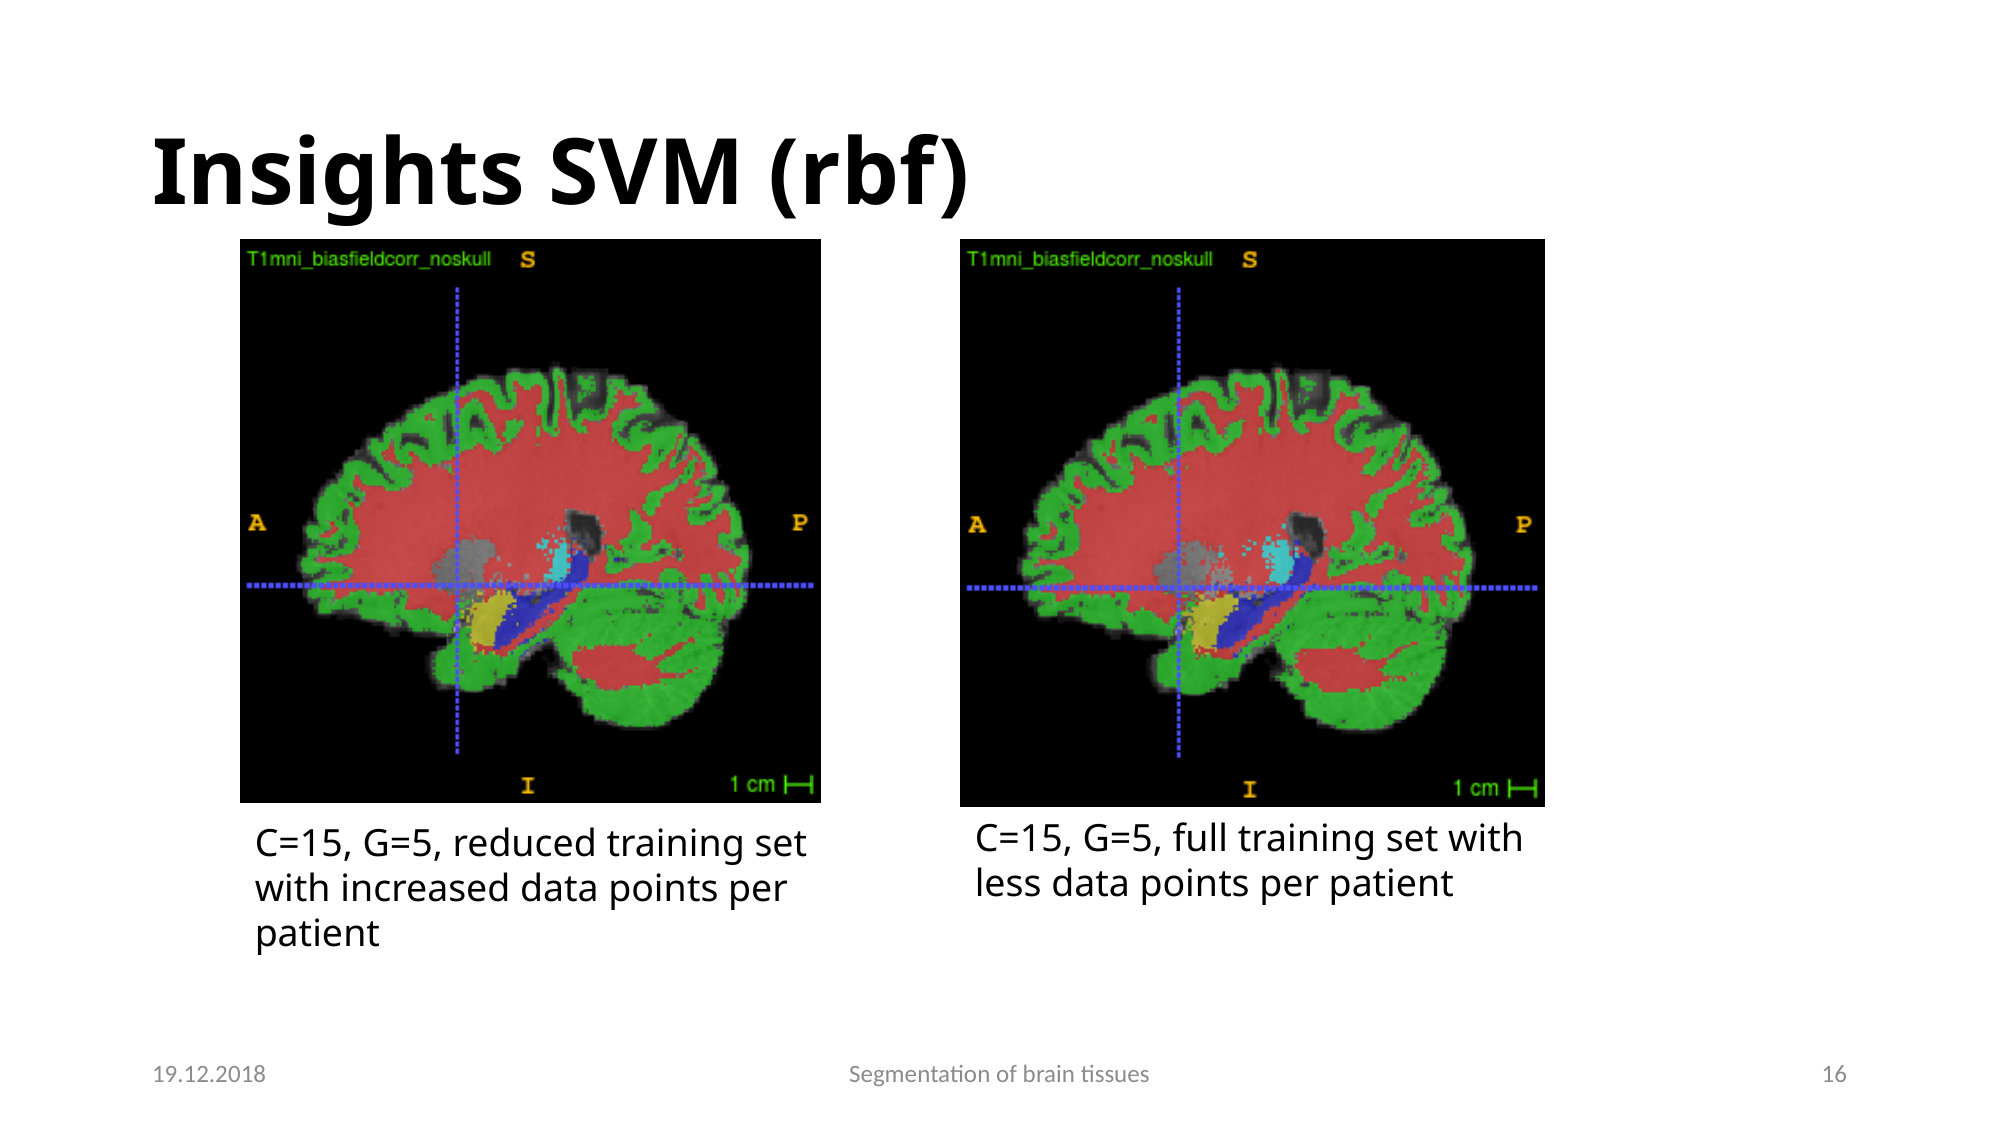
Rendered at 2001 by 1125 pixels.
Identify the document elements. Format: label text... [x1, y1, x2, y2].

text_box C=15, G=5, full training set with less data points per patient [960, 814, 1545, 948]
picture [959, 239, 1545, 807]
text_box Insights SVM (rbf) [137, 59, 1619, 277]
text_box 19.12.2018 [137, 1042, 587, 1103]
text_box Segmentation of brain tissues [662, 1042, 1337, 1103]
text_box C=15, G=5, reduced training set with increased data points per patient [240, 811, 825, 960]
text_box <number> [1412, 1042, 1862, 1103]
picture [239, 239, 821, 803]
